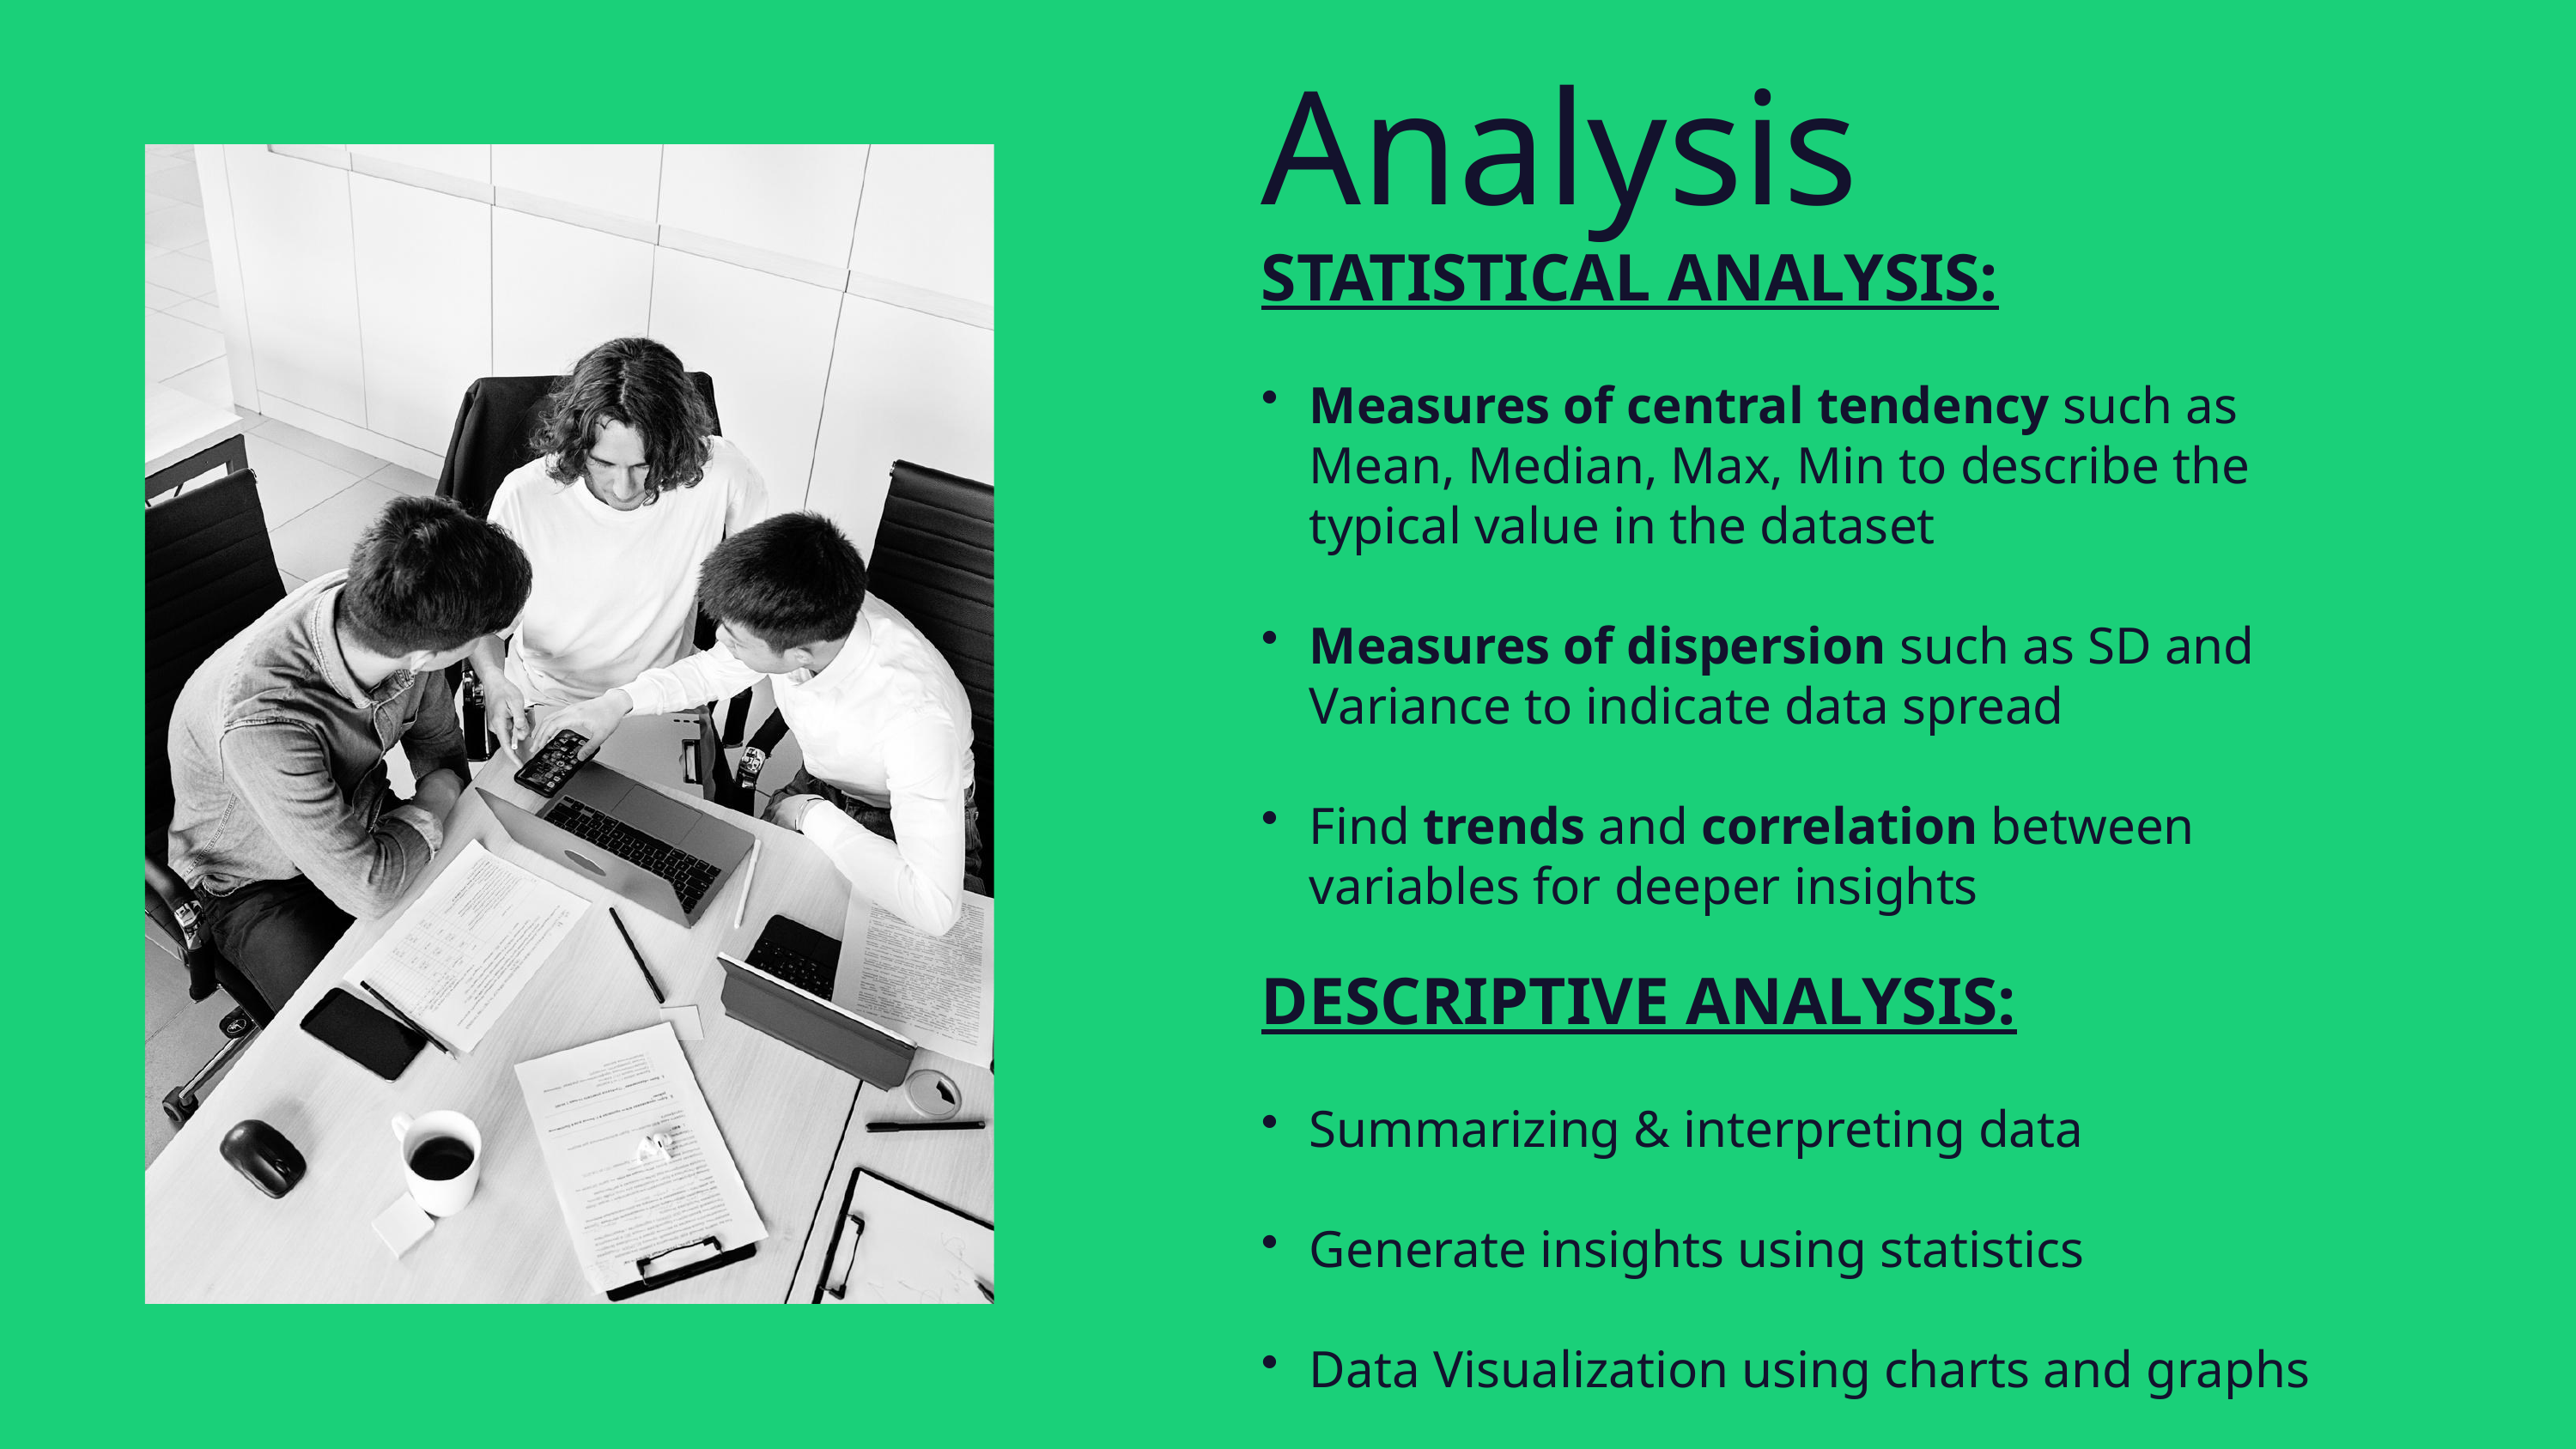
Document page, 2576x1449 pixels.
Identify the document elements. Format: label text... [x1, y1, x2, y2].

picture [144, 144, 994, 1304]
text_box STATISTICAL ANALYSIS: Measures of central tendency such as Mean, Median, Max, Min to describe the typical value in the dataset Measures of dispersion such as SD and Variance to indicate data spread Find trends and correlation between variables for deeper insights [1261, 236, 2378, 914]
text_box Analysis [1261, 83, 2378, 235]
text_box DESCRIPTIVE ANALYSIS: Summarizing & interpreting data Generate insights using statistics Data Visualization using charts and graphs [1261, 960, 2378, 1398]
